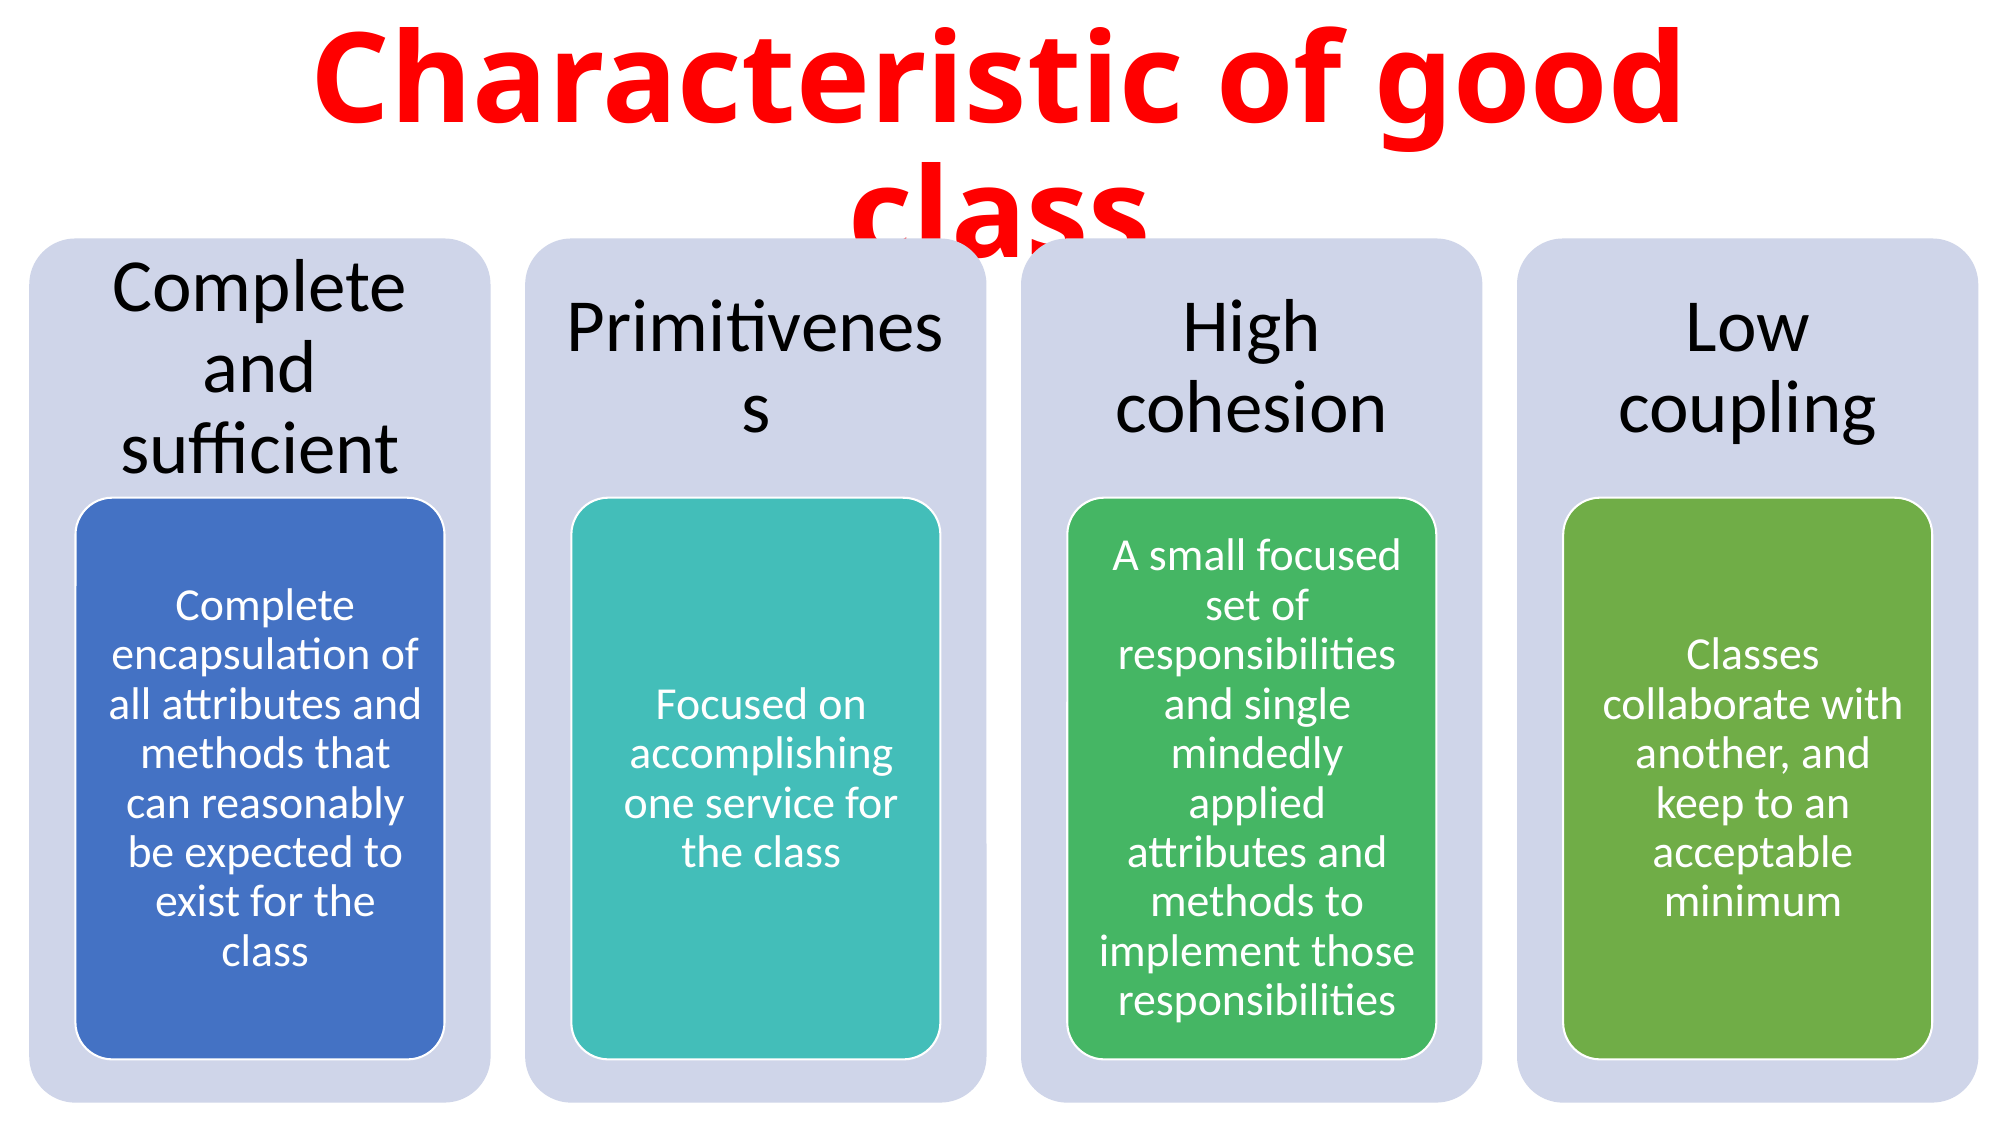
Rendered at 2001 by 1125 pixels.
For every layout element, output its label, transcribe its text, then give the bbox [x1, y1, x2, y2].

title Characteristic of good class [137, 59, 1863, 238]
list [28, 238, 1979, 1103]
